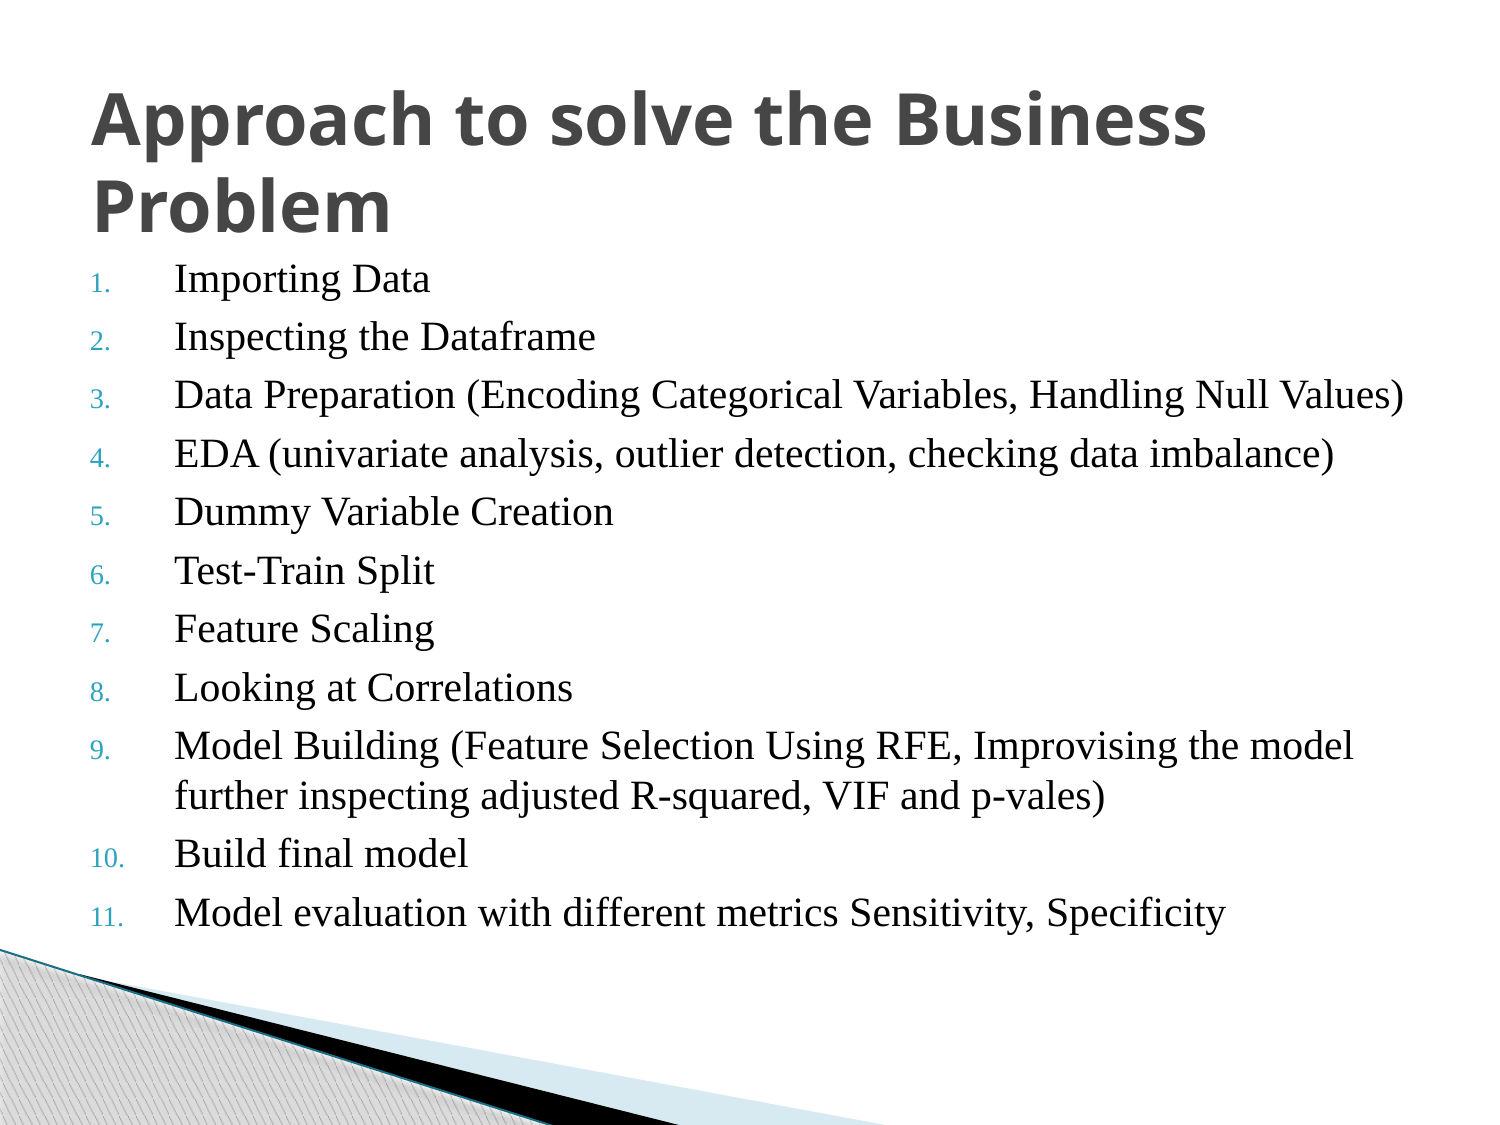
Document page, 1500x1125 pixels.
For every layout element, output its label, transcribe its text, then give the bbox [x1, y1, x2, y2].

title Approach to solve the Business Problem [76, 66, 1427, 254]
list Importing Data Inspecting the Dataframe Data Preparation (Encoding Categorical Variables, Handling Null Values) EDA (univariate analysis, outlier detection, checking data imbalance) Dummy Variable Creation Test-Train Split Feature Scaling Looking at Correlations Model Building (Feature Selection Using RFE, Improvising the model further inspecting adjusted R-squared, VIF and p-vales) Build final model Model evaluation with different metrics Sensitivity, Specificity [75, 243, 1425, 986]
